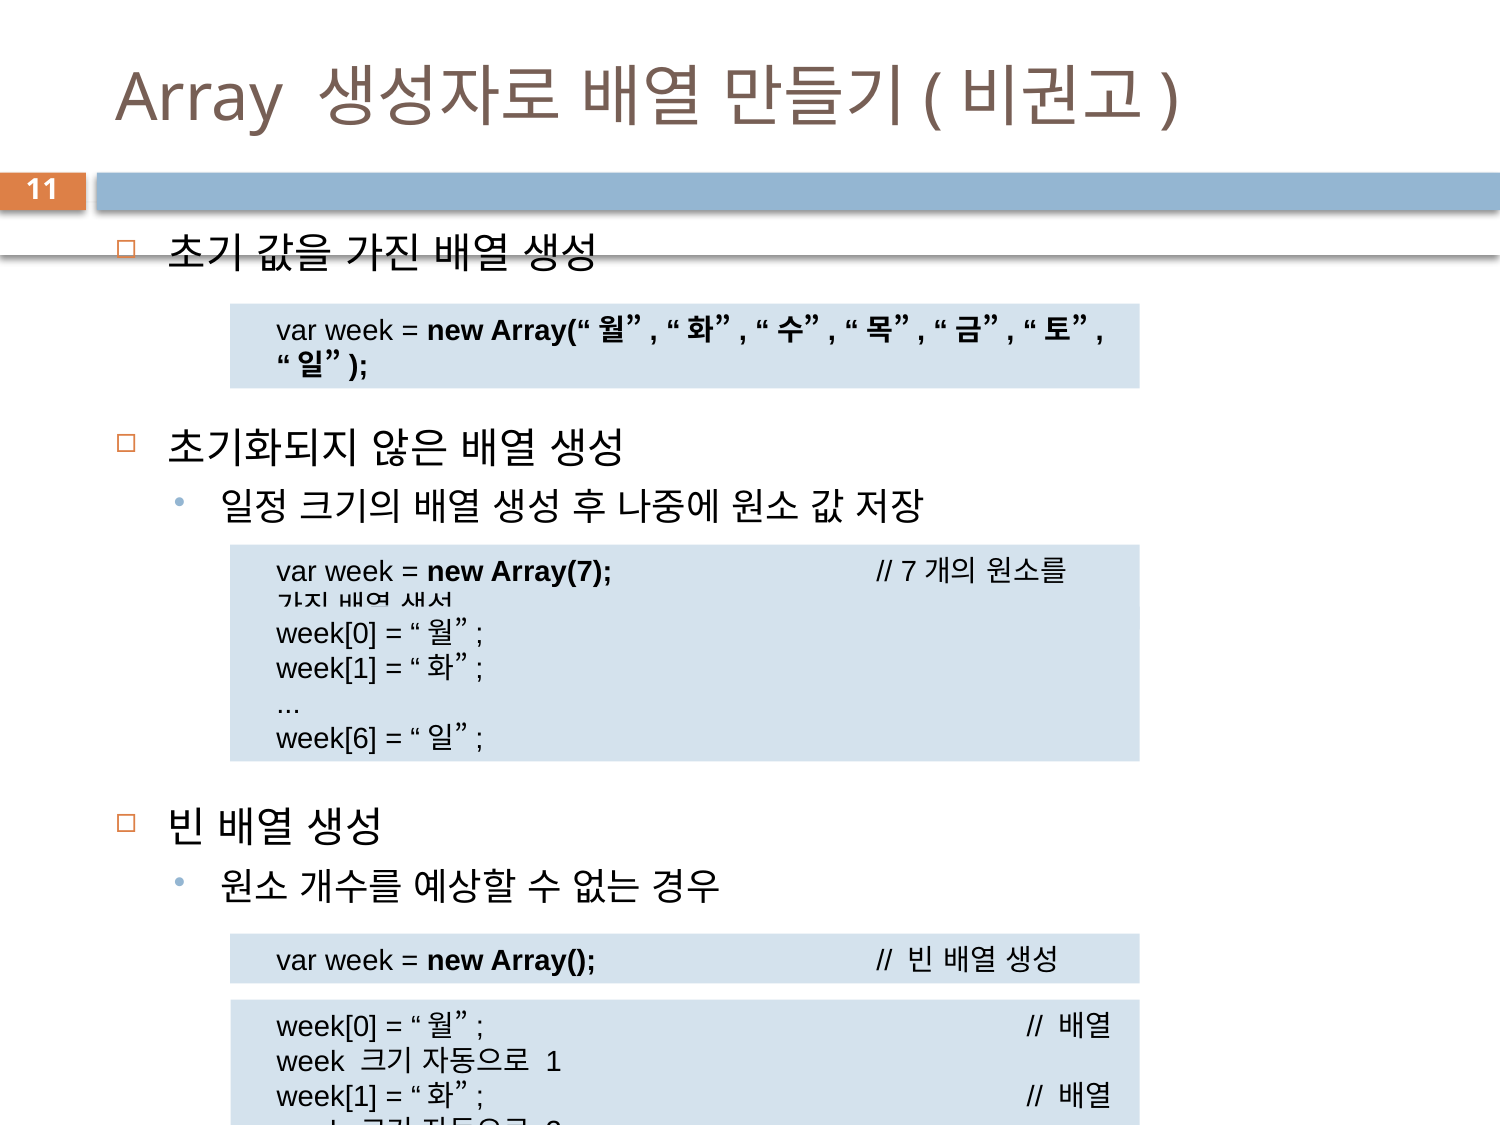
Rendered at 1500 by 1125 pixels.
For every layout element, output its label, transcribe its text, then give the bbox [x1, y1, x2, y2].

title Array 생성자로 배열 만들기(비권고) [100, 37, 1438, 149]
slide_number 11 [0, 170, 87, 211]
text_box var week = new Array(“월”, “화”, “수”, “목”, “금”, “토”, “일”); [230, 303, 1140, 389]
text_box week[0] = “월”; // 배열 week 크기 자동으로 1 week[1] = “화”; // 배열 week 크기 자동으로 2 [230, 999, 1140, 1125]
text_box var week = new Array(); // 빈 배열 생성 [230, 933, 1140, 984]
text_box var week = new Array(7); // 7개의 원소를 가진 배열 생성 [230, 544, 1140, 606]
list 초기 값을 가진 배열 생성 초기화되지 않은 배열 생성 일정 크기의 배열 생성 후 나중에 원소 값 저장 빈 배열 생성 원소 개수를 예상할 수 없는 경우 [100, 219, 1438, 1047]
text_box week[0] = “월”; week[1] = “화”; ... week[6] = “일”; [230, 606, 1140, 762]
